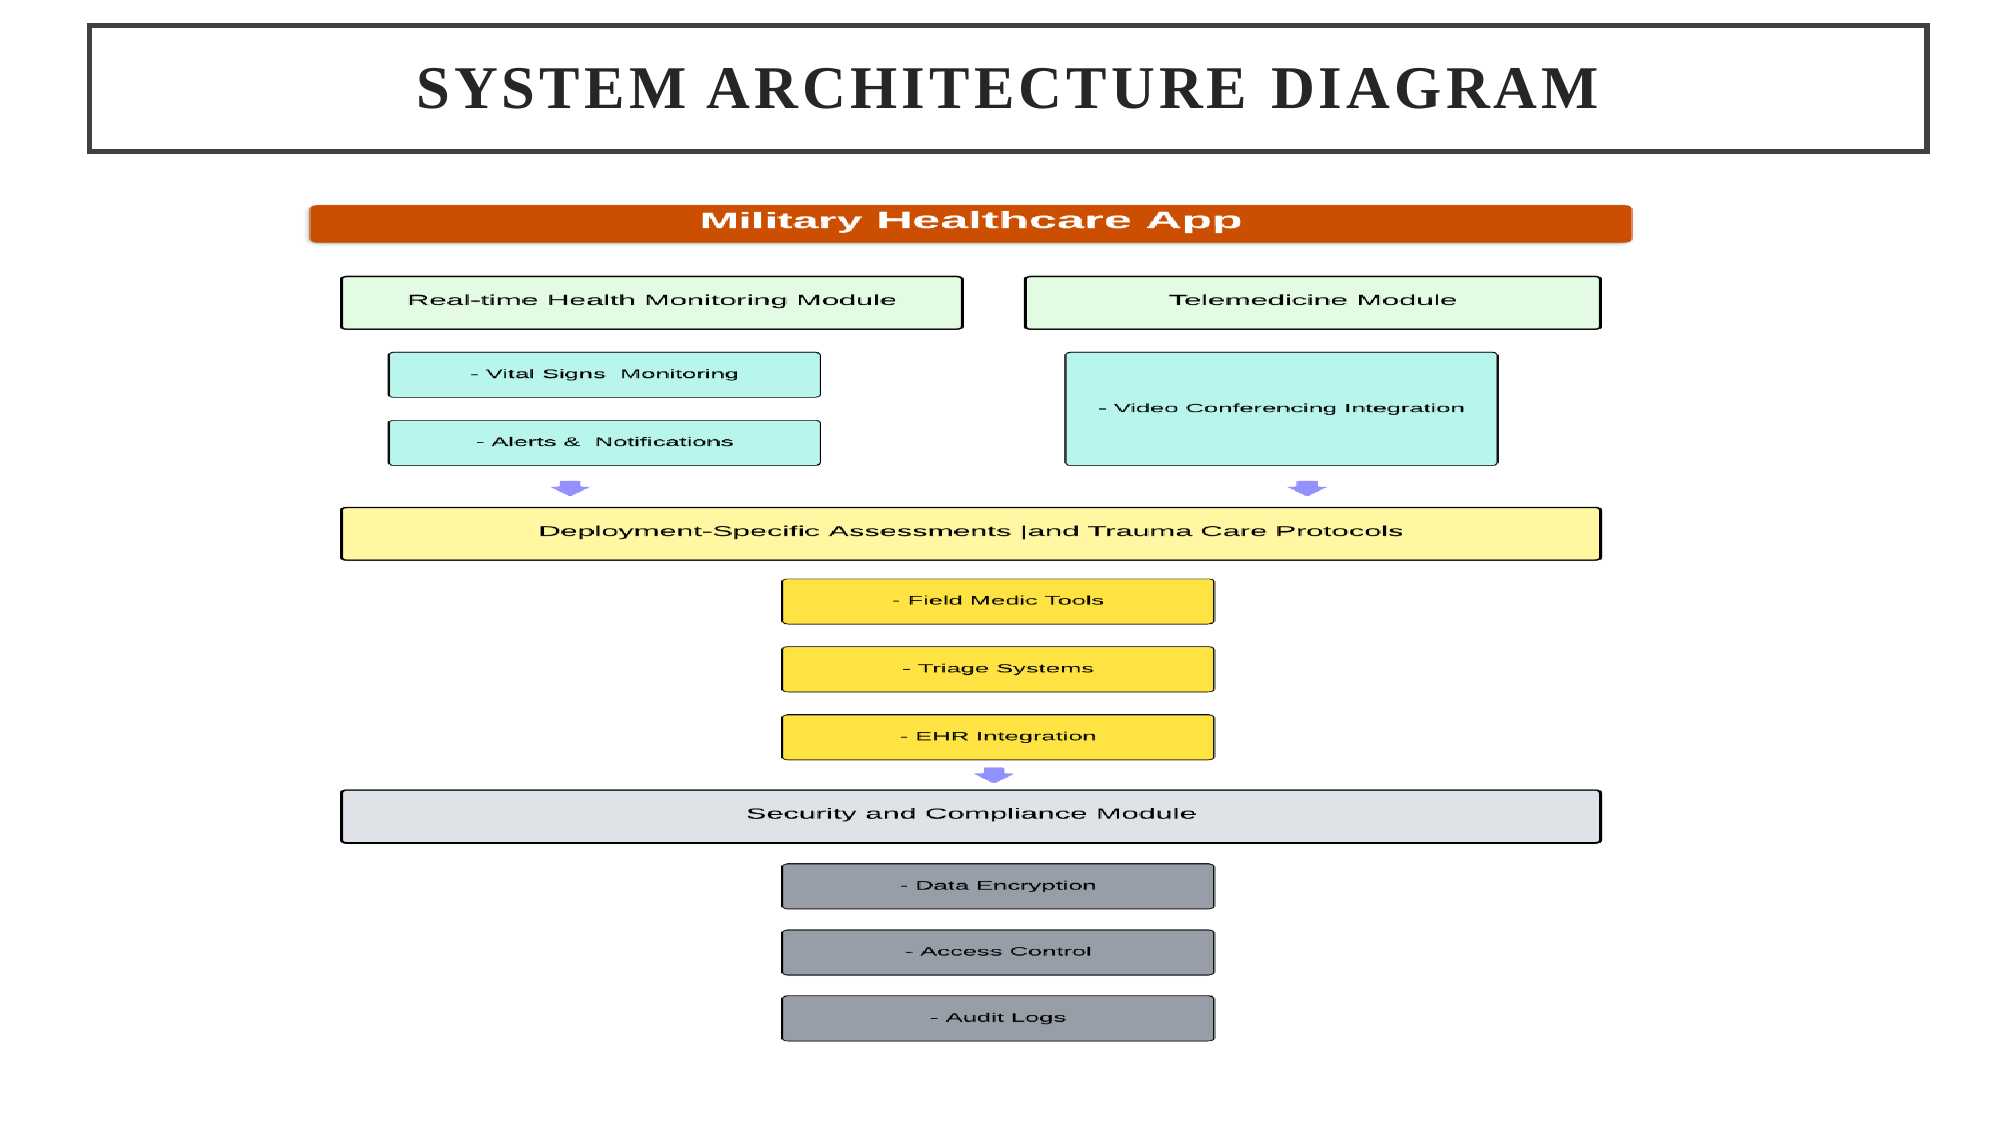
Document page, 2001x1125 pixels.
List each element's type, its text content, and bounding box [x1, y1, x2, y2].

picture [303, 204, 1636, 1042]
title SYSTEM ARCHITECTURE DIAGRAM [87, 23, 1930, 154]
